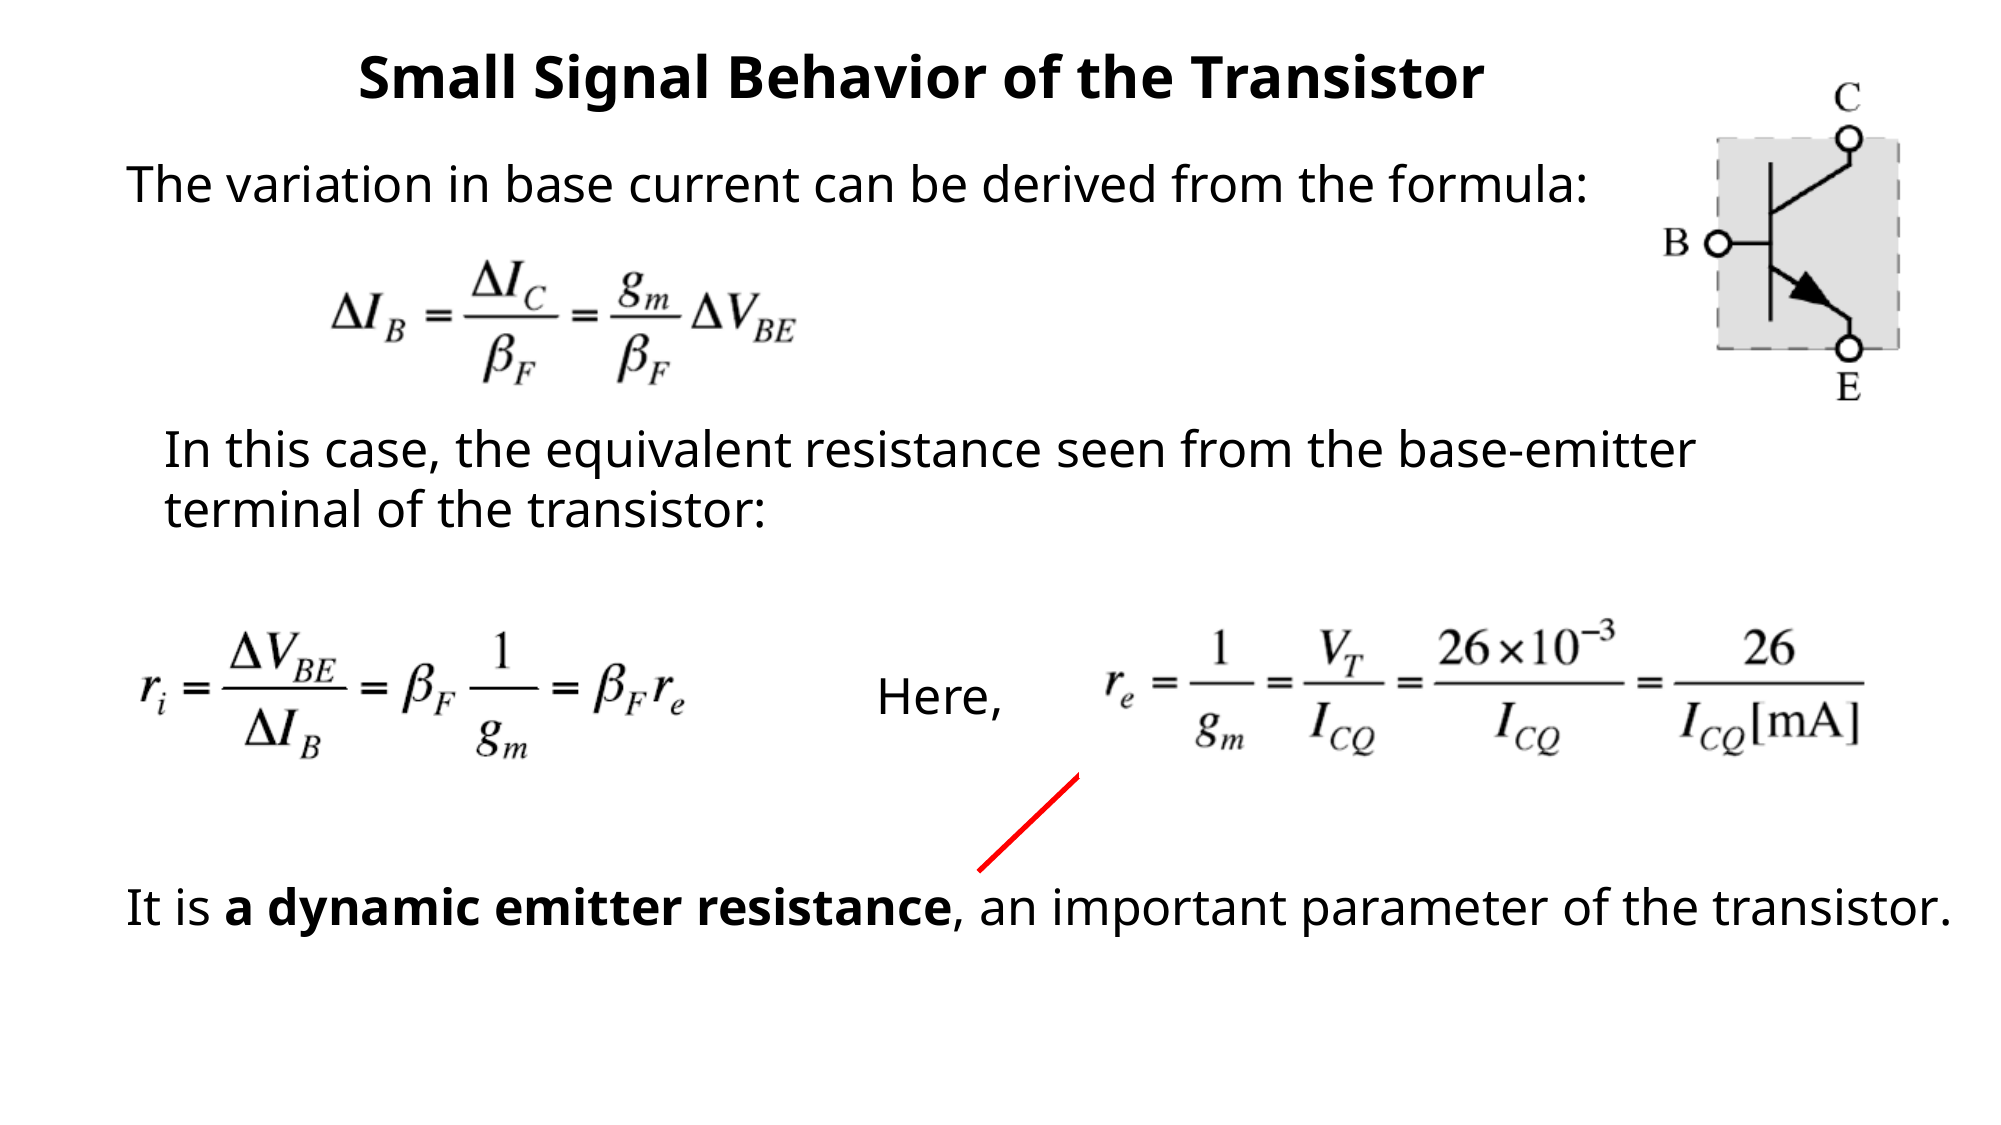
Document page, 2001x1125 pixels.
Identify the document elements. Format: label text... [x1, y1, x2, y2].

text_box Small Signal Behavior of the Transistor [343, 33, 1526, 118]
picture [324, 256, 806, 401]
picture [58, 558, 751, 790]
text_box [978, 733, 1124, 872]
text_box The variation in base current can be derived from the formula: [112, 145, 1648, 221]
text_box Here, [862, 657, 1043, 733]
text_box In this case, the equivalent resistance seen from the base-emitter terminal of the transistor: [149, 410, 1784, 545]
picture [1079, 570, 1885, 779]
text_box It is a dynamic emitter resistance, an important parameter of the transistor. [112, 867, 2000, 943]
picture [1648, 66, 1919, 435]
